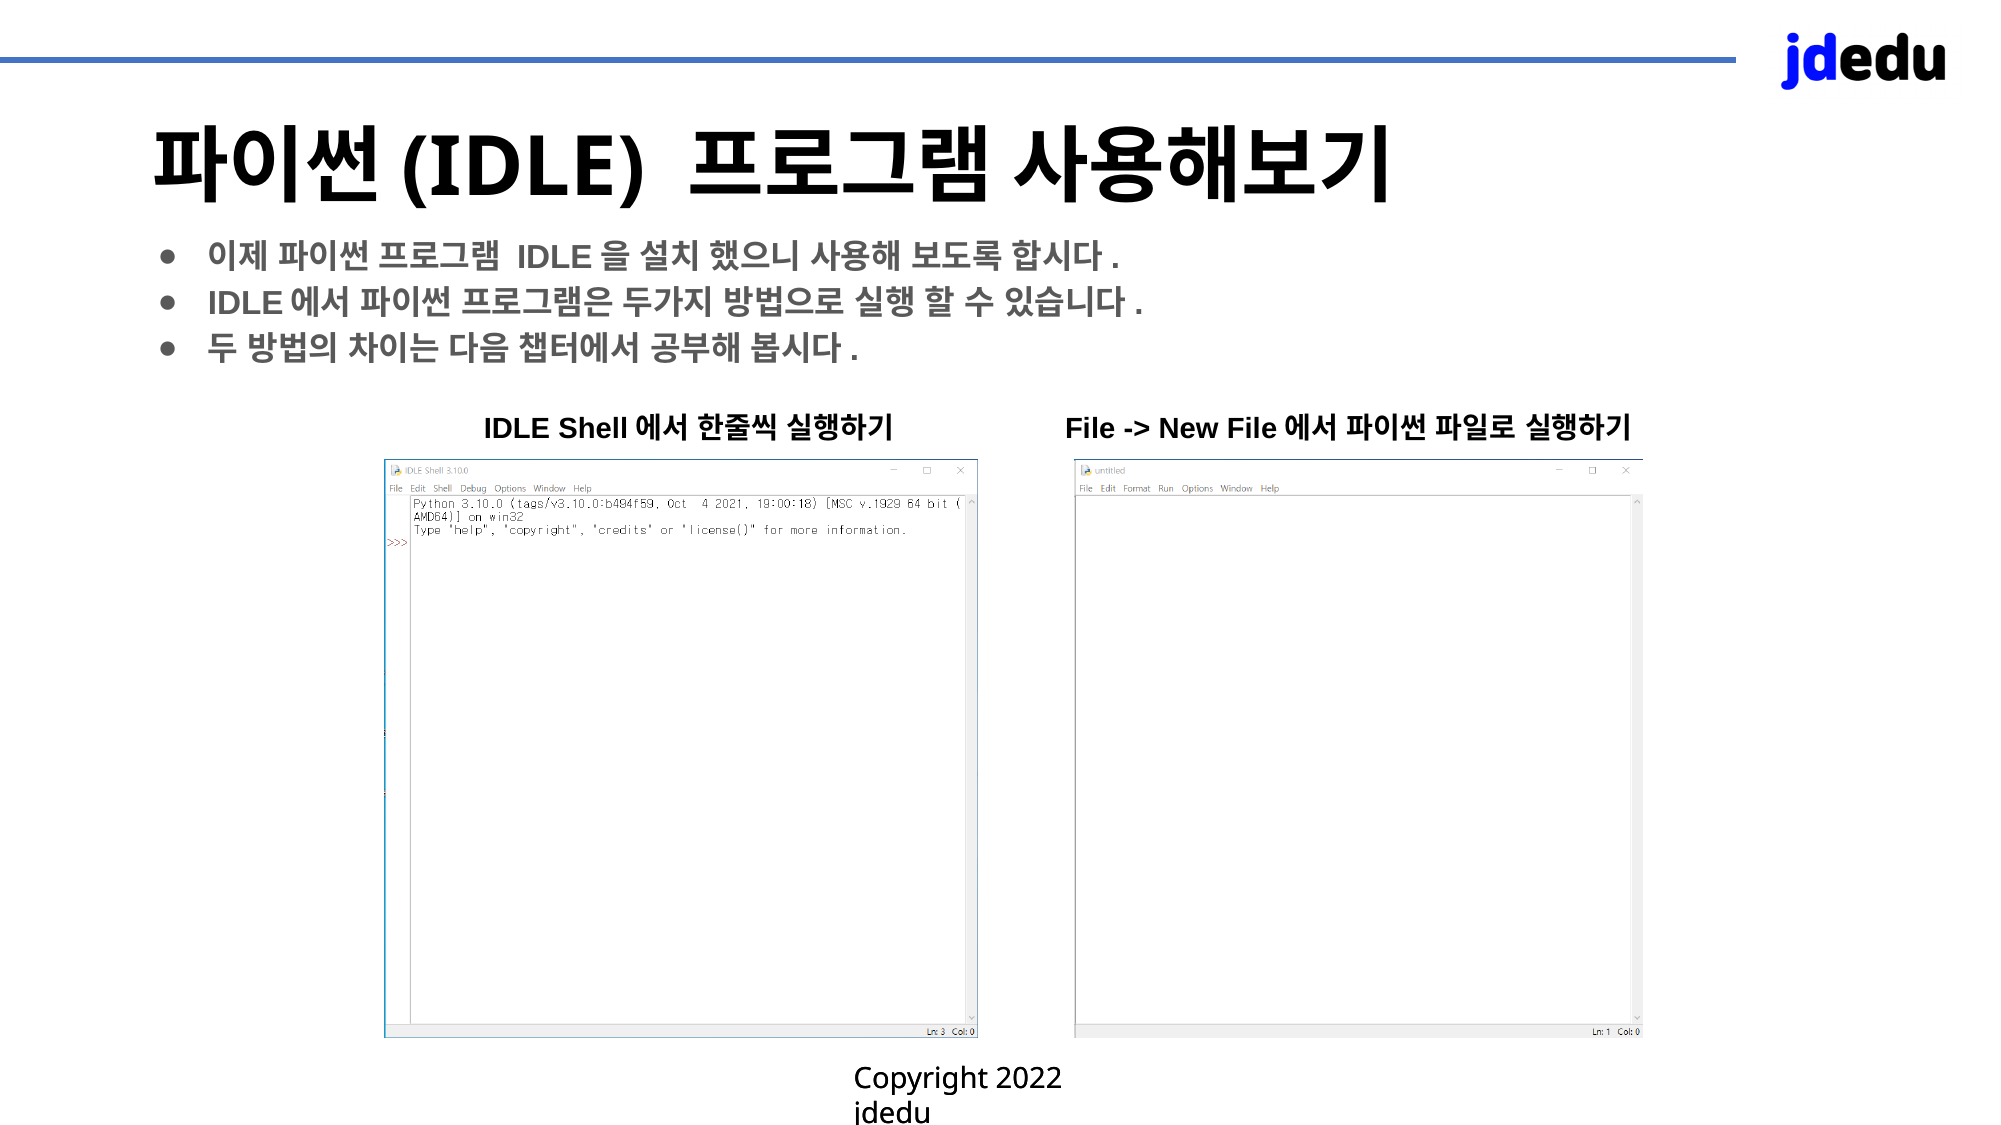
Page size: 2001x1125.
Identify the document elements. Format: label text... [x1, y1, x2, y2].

picture [383, 459, 979, 1038]
picture [1074, 459, 1644, 1038]
text_box IDLE Shell에서 한줄씩 실행하기 [468, 394, 937, 458]
title 파이썬(IDLE) 프로그램 사용해보기 [137, 59, 1863, 278]
picture [1764, 21, 1961, 99]
text_box 이제 파이썬 프로그램 IDLE을 설치 했으니 사용해 보도록 합시다. IDLE에서 파이썬 프로그램은 두가지 방법으로 실행 할 수 있습니다. 두 방법의 차이는 다음 챕터에서 공부해 봅시다. [126, 214, 1524, 383]
text_box File -> New File에서 파이썬 파일로 실행하기 [1049, 394, 1677, 459]
